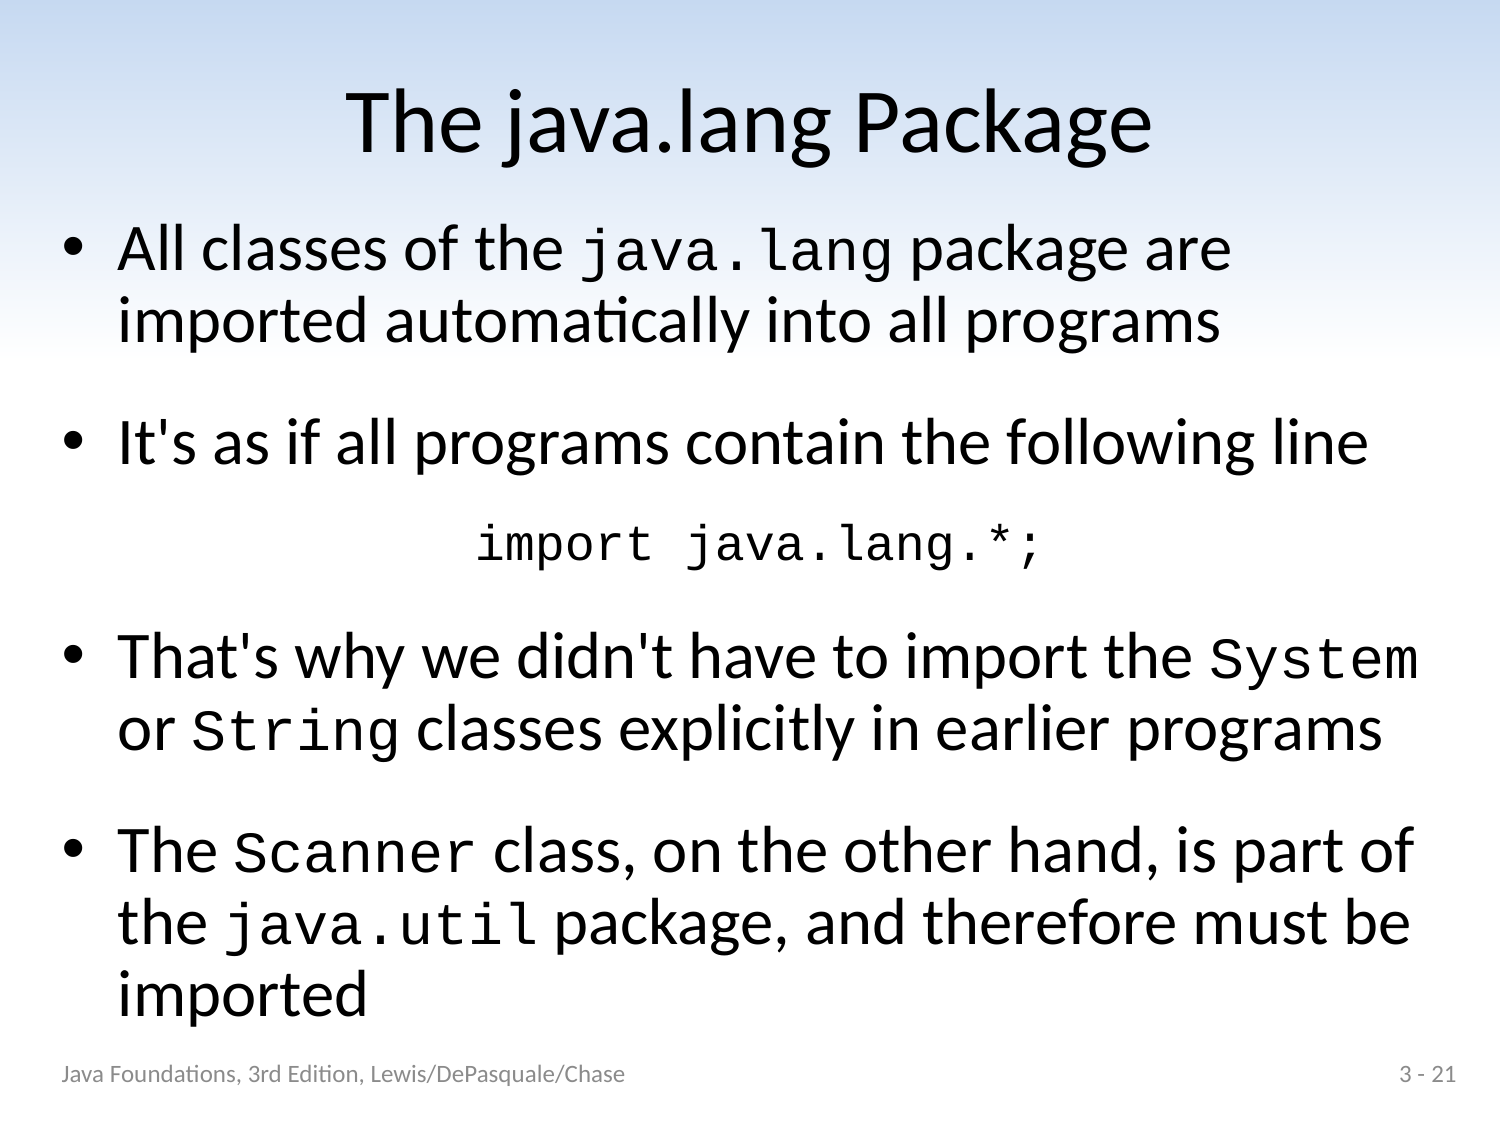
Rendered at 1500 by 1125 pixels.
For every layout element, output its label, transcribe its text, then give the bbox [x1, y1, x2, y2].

list All classes of the java.lang package are imported automatically into all programs It's as if all programs contain the following line import java.lang.*; That's why we didn't have to import the System or String classes explicitly in earlier programs The Scanner class, on the other hand, is part of the java.util package, and therefore must be imported [46, 205, 1473, 1043]
title The java.lang Package [28, 45, 1473, 186]
slide_number 3 - 21 [1121, 1042, 1472, 1103]
footer Java Foundations, 3rd Edition, Lewis/DePasquale/Chase [46, 1042, 1121, 1103]
